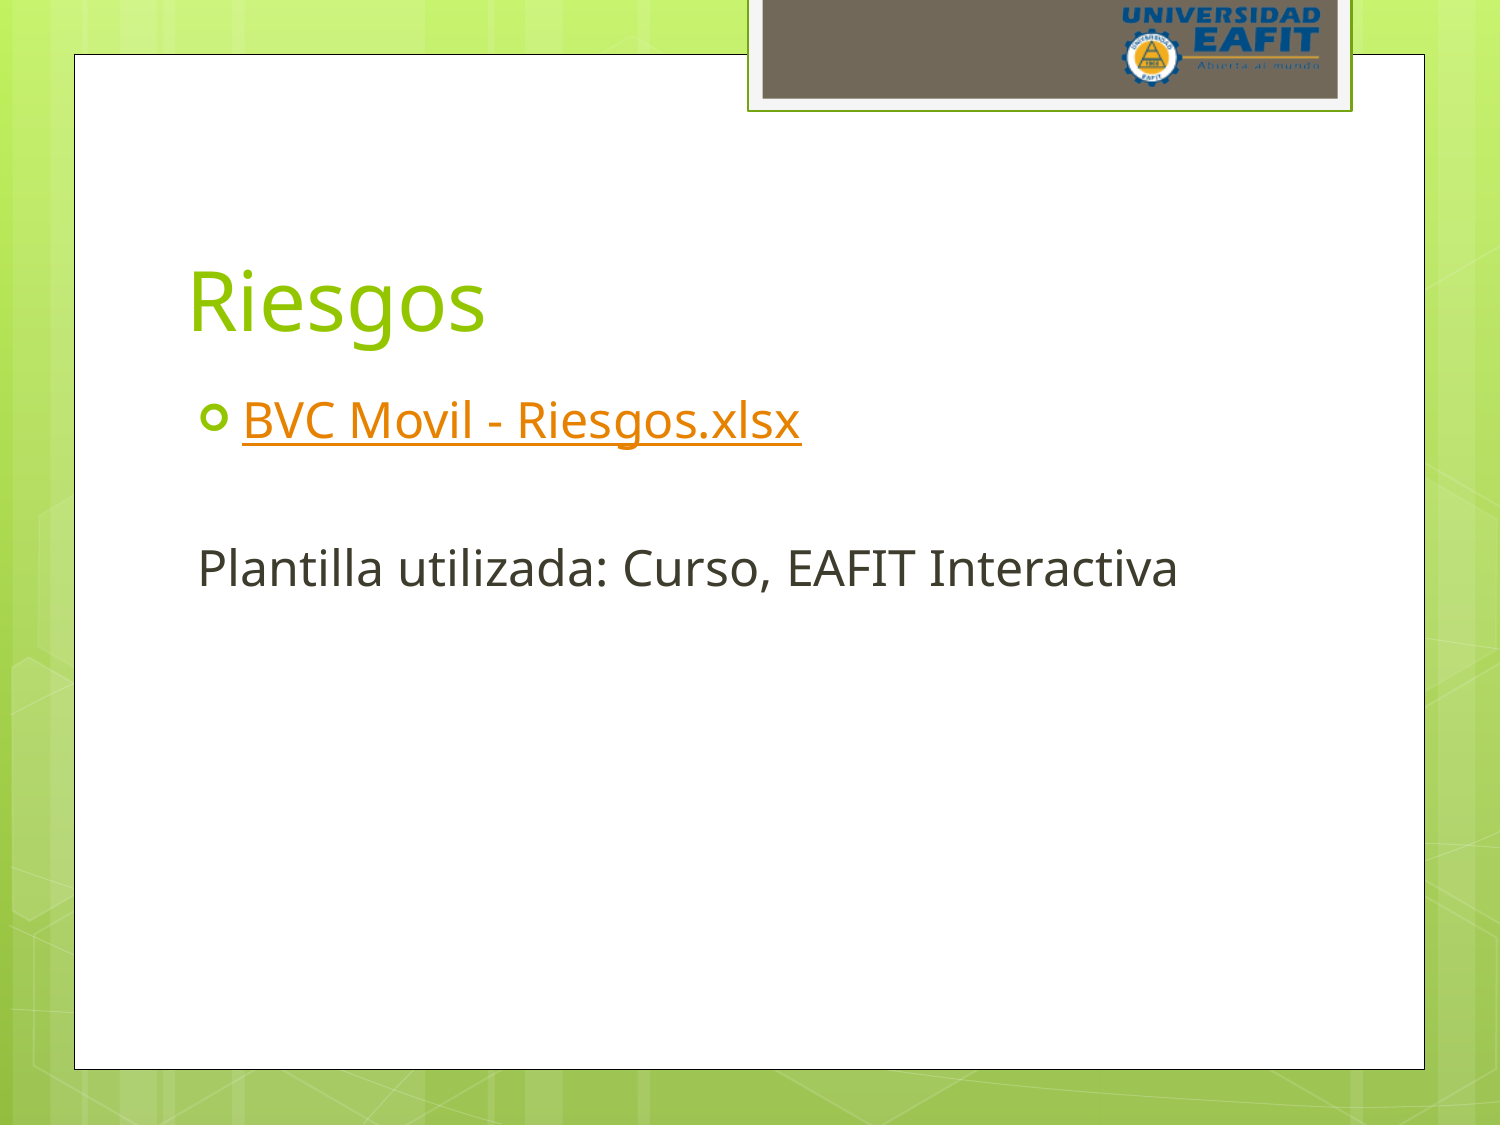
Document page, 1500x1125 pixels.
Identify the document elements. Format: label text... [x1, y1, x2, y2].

picture [1120, 5, 1322, 91]
title Riesgos [171, 168, 1324, 357]
list BVC Movil - Riesgos.xlsx Plantilla utilizada: Curso, EAFIT Interactiva [171, 381, 1317, 957]
